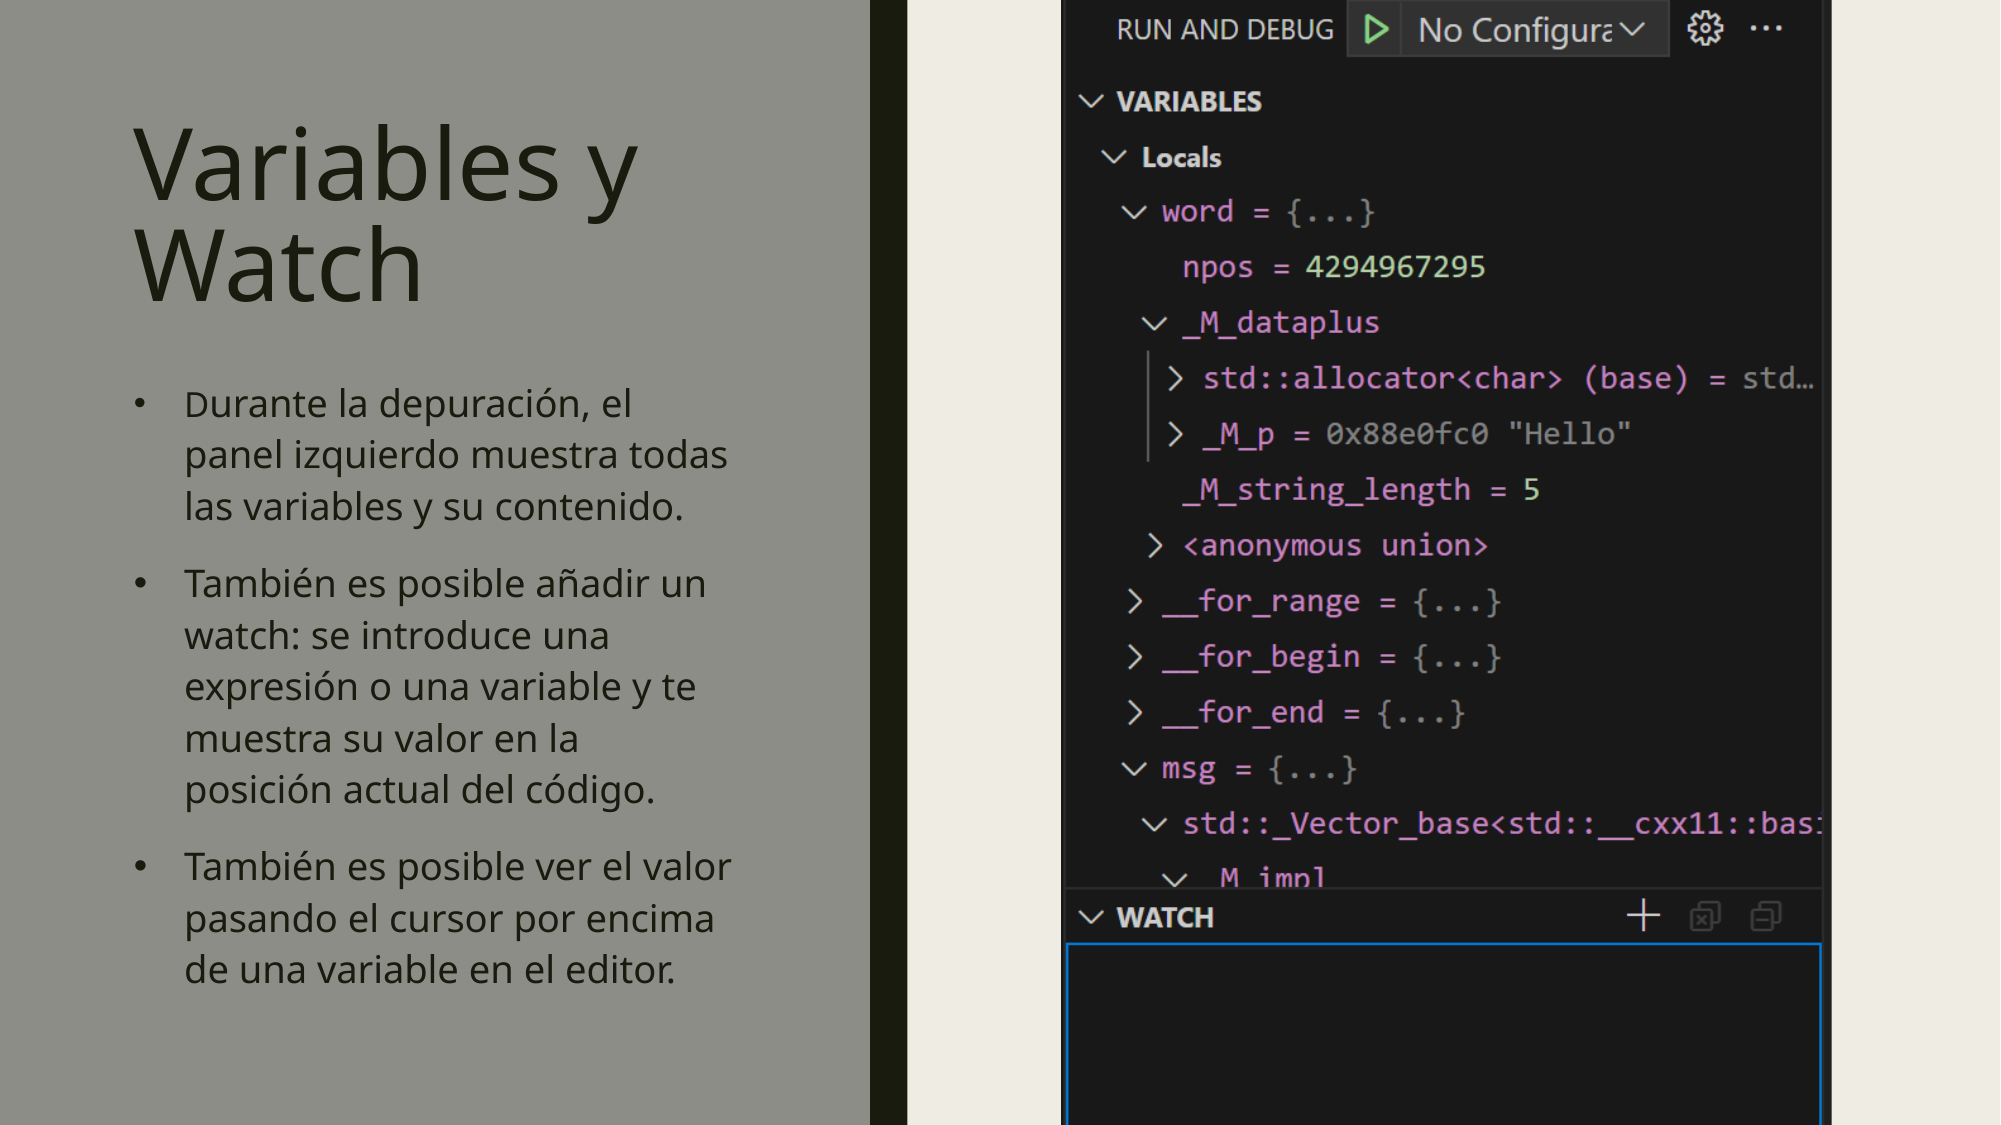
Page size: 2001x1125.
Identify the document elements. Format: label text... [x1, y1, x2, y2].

title Variables y Watch [118, 112, 752, 366]
picture [1052, 0, 1832, 1125]
list Durante la depuración, el panel izquierdo muestra todas las variables y su contenido. También es posible añadir un watch: se introduce una expresión o una variable y te muestra su valor en la posición actual del código. También es posible ver el valor pasando el cursor por encima de una variable en el editor. [118, 366, 752, 1013]
